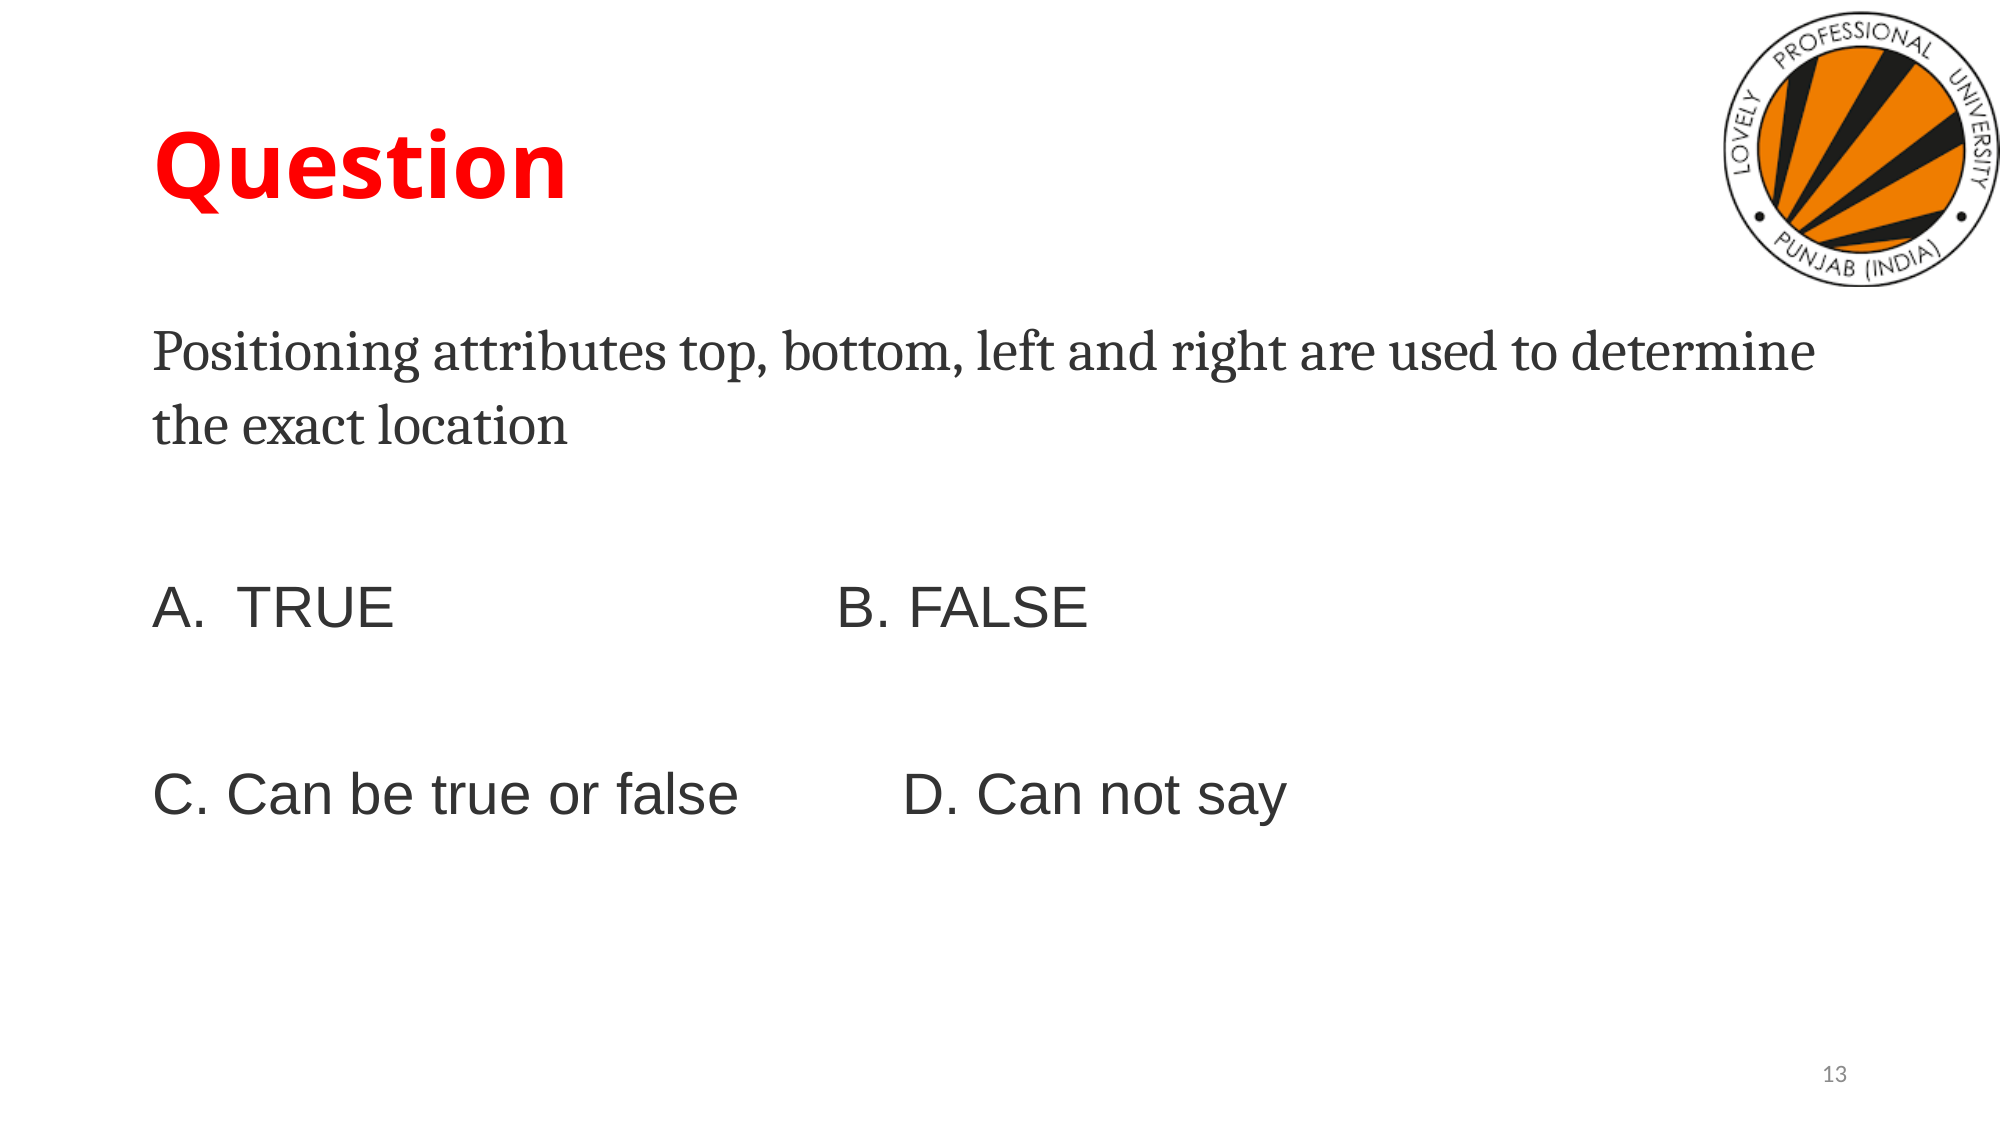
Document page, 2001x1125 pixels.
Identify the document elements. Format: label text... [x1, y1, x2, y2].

picture [1723, 1, 2000, 287]
title Question [137, 59, 1723, 278]
list Positioning attributes top, bottom, left and right are used to determine the exact location TRUE B. FALSE C. Can be true or false D. Can not say [137, 299, 1863, 1014]
slide_number 13 [1412, 1042, 1863, 1103]
